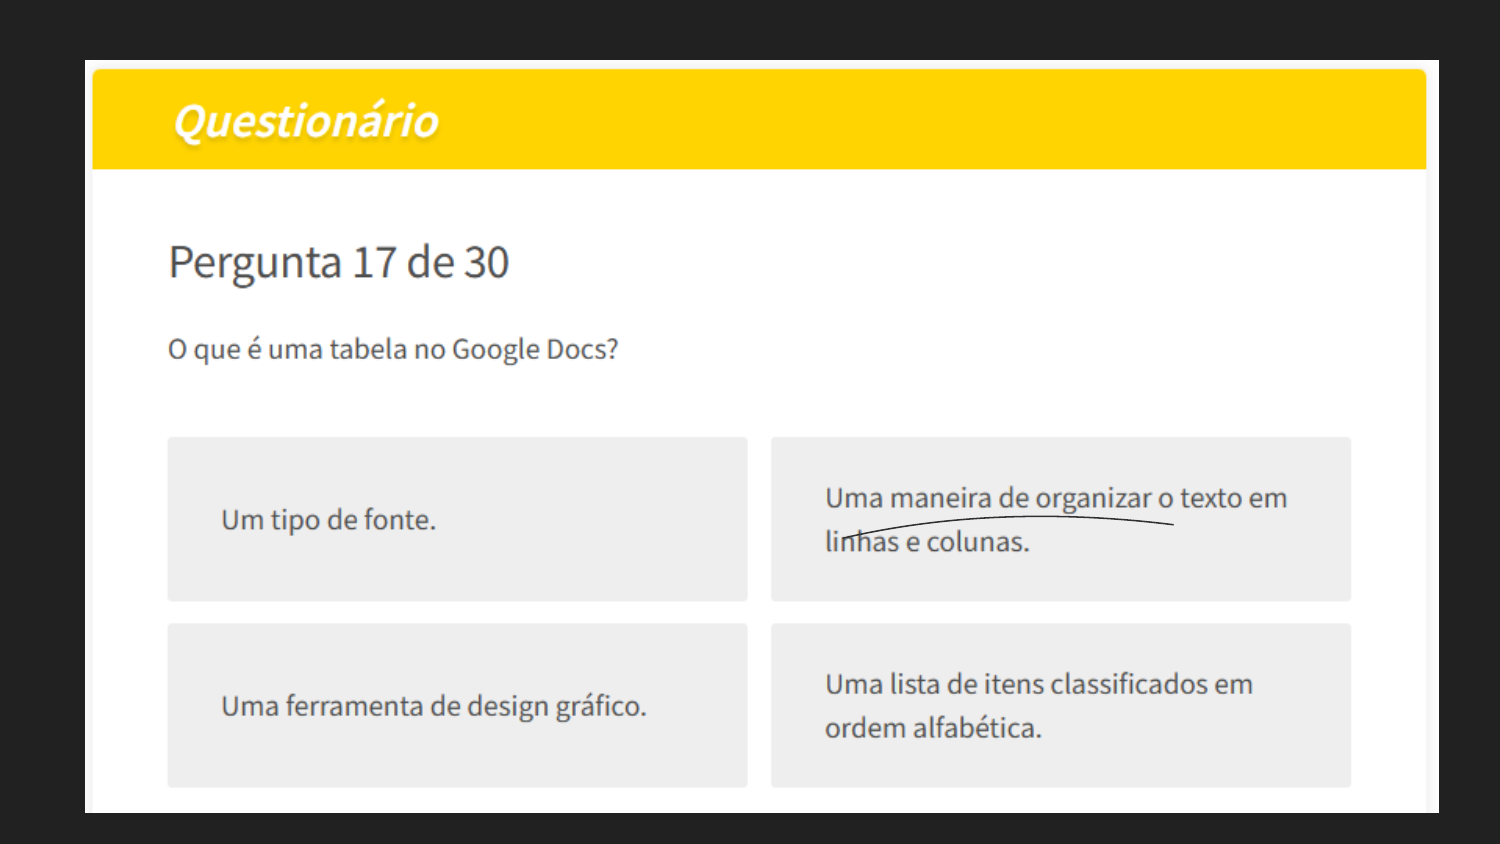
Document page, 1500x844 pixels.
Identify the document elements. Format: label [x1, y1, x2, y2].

picture [85, 60, 1440, 813]
